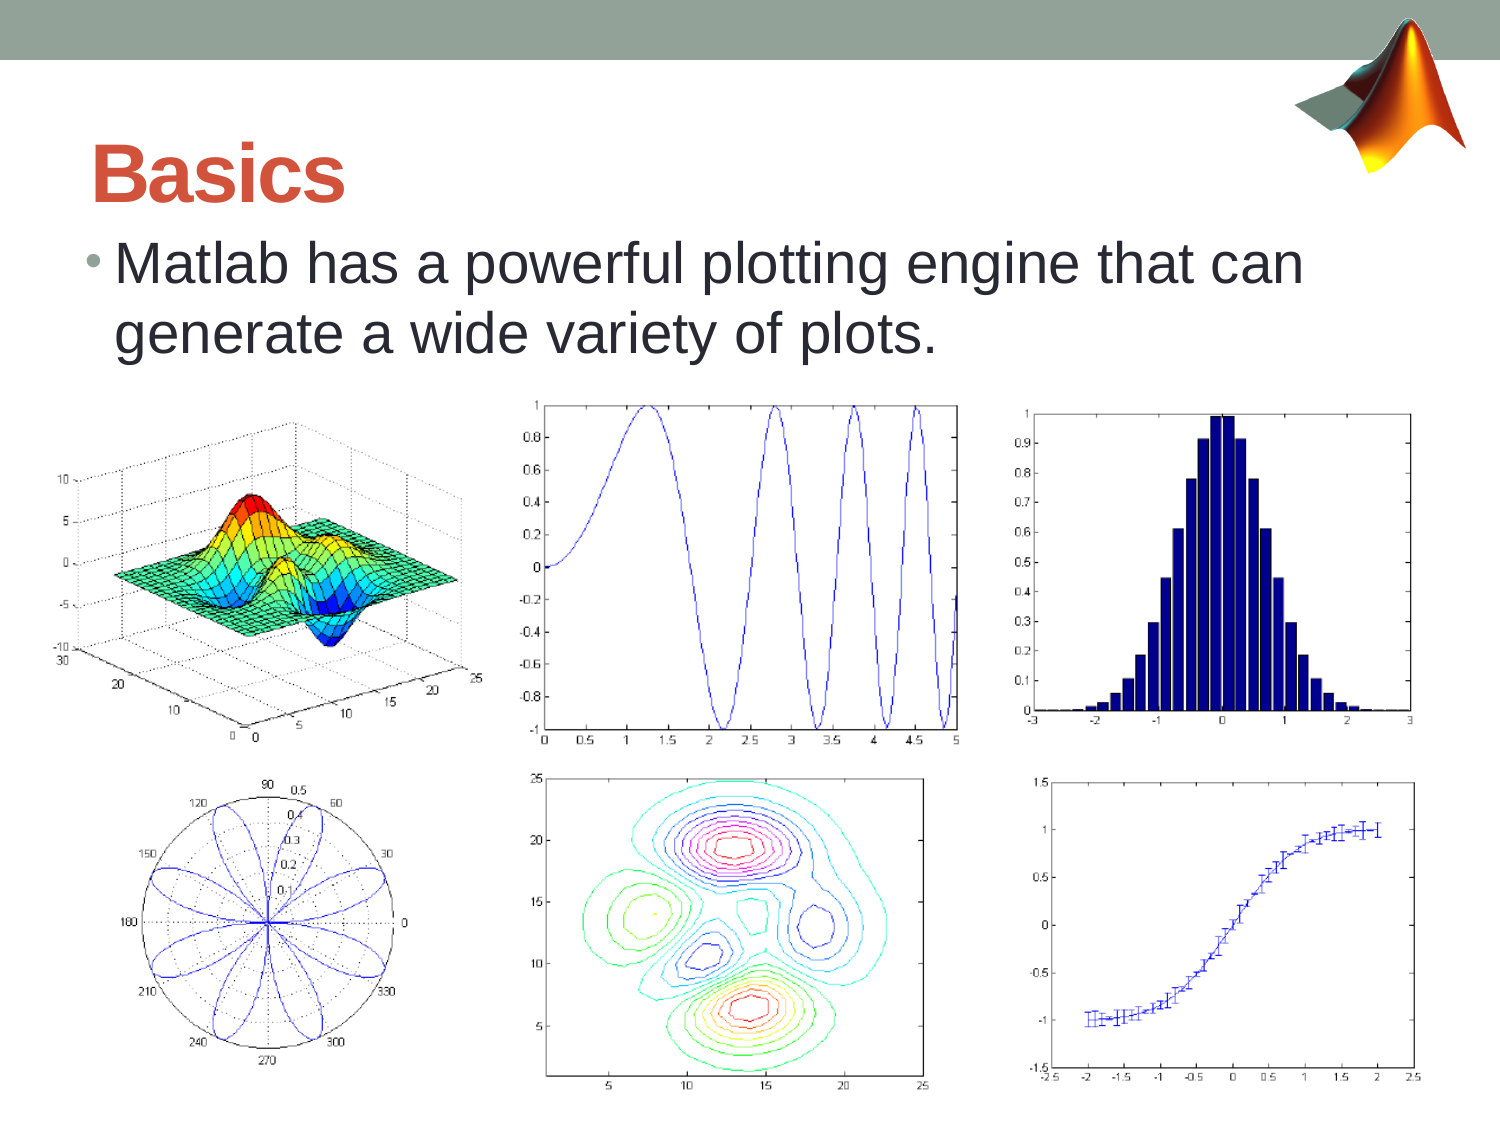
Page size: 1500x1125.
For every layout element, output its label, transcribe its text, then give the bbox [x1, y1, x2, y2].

list Matlab has a powerful plotting engine that can generate a wide variety of plots. [69, 217, 1420, 961]
picture [118, 763, 413, 1077]
picture [40, 400, 514, 748]
picture [1019, 770, 1437, 1093]
picture [1005, 401, 1424, 730]
picture [1262, 0, 1498, 177]
title Basics [75, 87, 1425, 250]
picture [526, 768, 931, 1093]
picture [515, 399, 973, 753]
